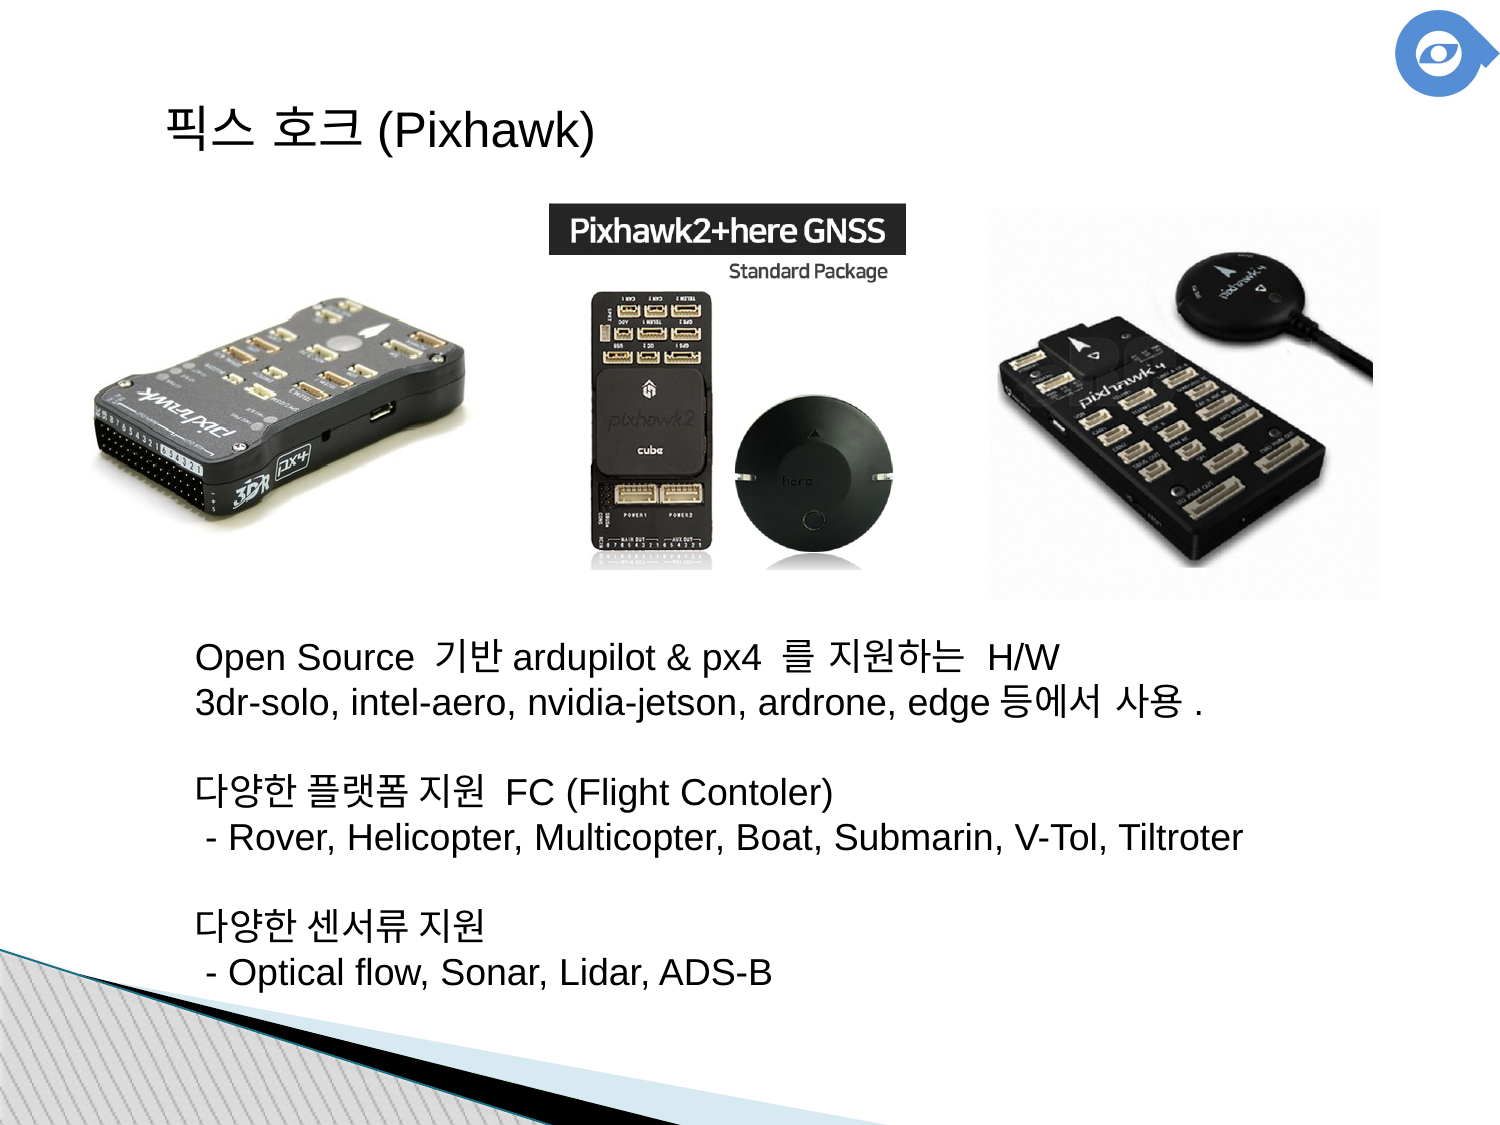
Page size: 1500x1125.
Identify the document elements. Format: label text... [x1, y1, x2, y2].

text_box 픽스 호크(Pixhawk) [150, 89, 660, 160]
picture [1394, 0, 1500, 106]
picture [59, 284, 496, 538]
picture [539, 194, 916, 571]
picture [989, 209, 1381, 601]
text_box Open Source 기반ardupilot & px4 를 지원하는 H/W 3dr-solo, intel-aero, nvidia-jetson, ardrone, edge등에서 사용. 다양한 플랫폼 지원 FC (Flight Contoler) - Rover, Helicopter, Multicopter, Boat, Submarin, V-Tol, Tiltroter 다양한 센서류 지원 - Optical flow, Sonar, Lidar, ADS-B [180, 625, 1350, 975]
